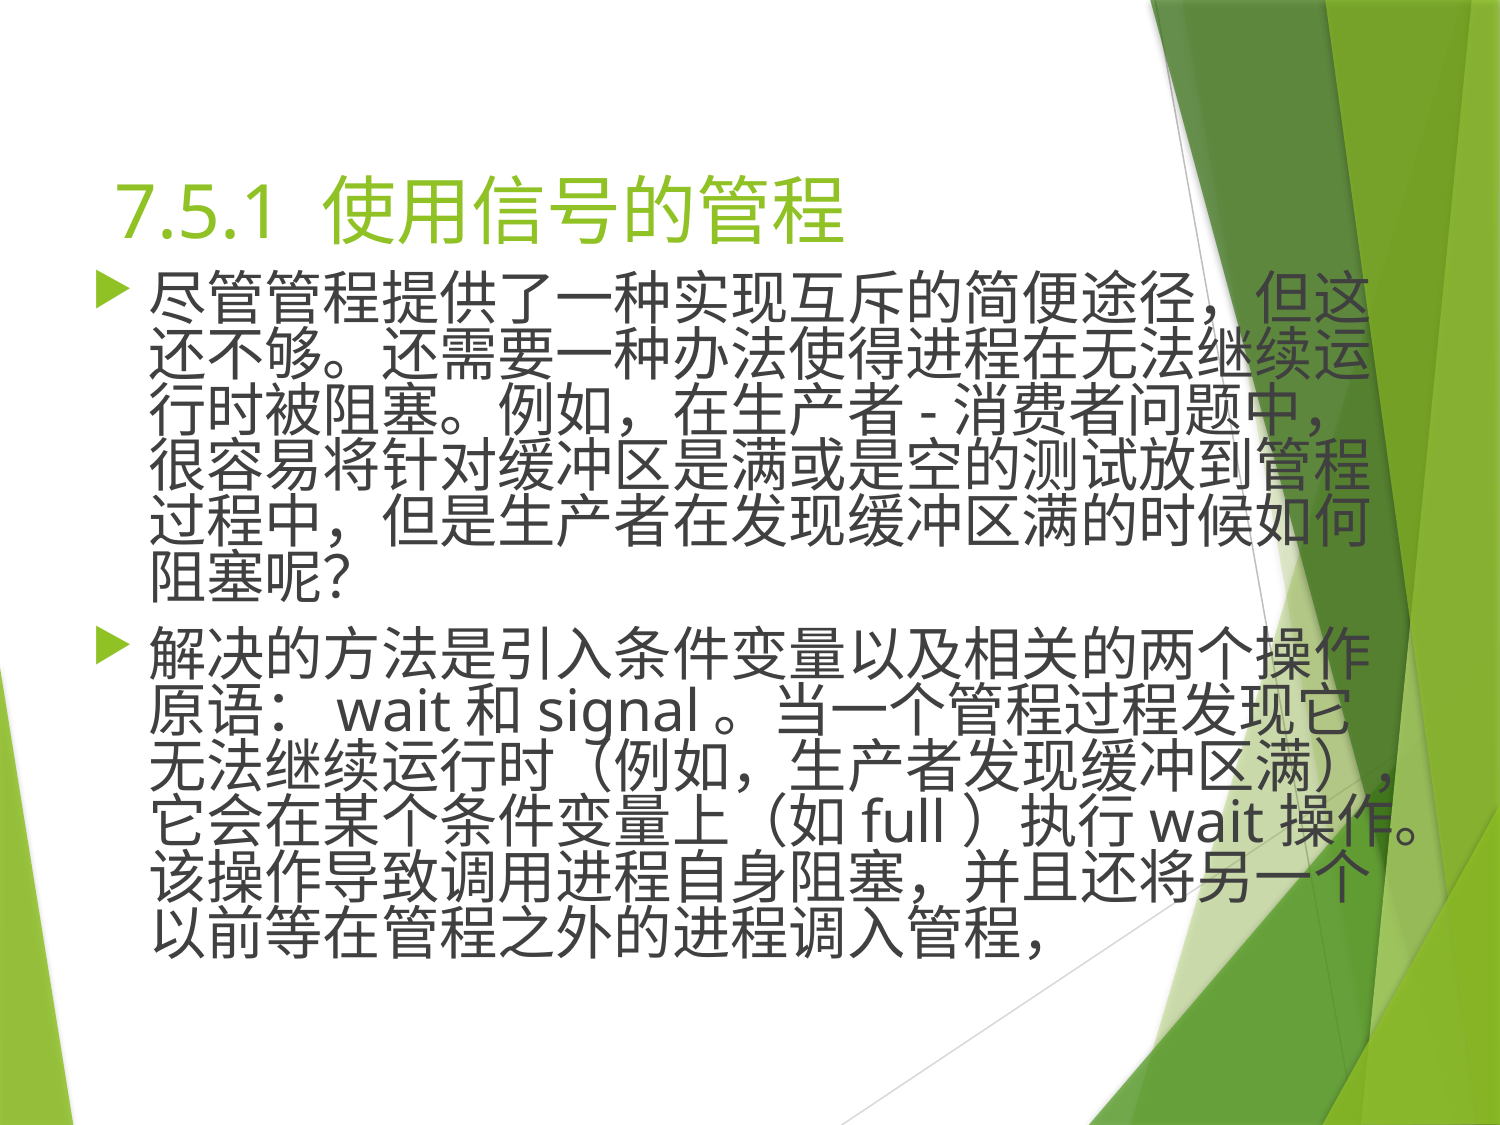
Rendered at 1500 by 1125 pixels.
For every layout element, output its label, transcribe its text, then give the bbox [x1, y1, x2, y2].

title 7.5.1 使用信号的管程 [99, 99, 1142, 267]
slide_number [1335, 1021, 1448, 1082]
list 尽管管程提供了一种实现互斥的简便途径，但这还不够。还需要一种办法使得进程在无法继续运行时被阻塞。例如，在生产者-消费者问题中，很容易将针对缓冲区是满或是空的测试放到管程过程中，但是生产者在发现缓冲区满的时候如何阻塞呢？ 解决的方法是引入条件变量以及相关的两个操作原语：wait和signal。当一个管程过程发现它无法继续运行时（例如，生产者发现缓冲区满），它会在某个条件变量上（如full）执行wait操作。该操作导致调用进程自身阻塞，并且还将另一个以前等在管程之外的进程调入管程， [76, 267, 1427, 1010]
